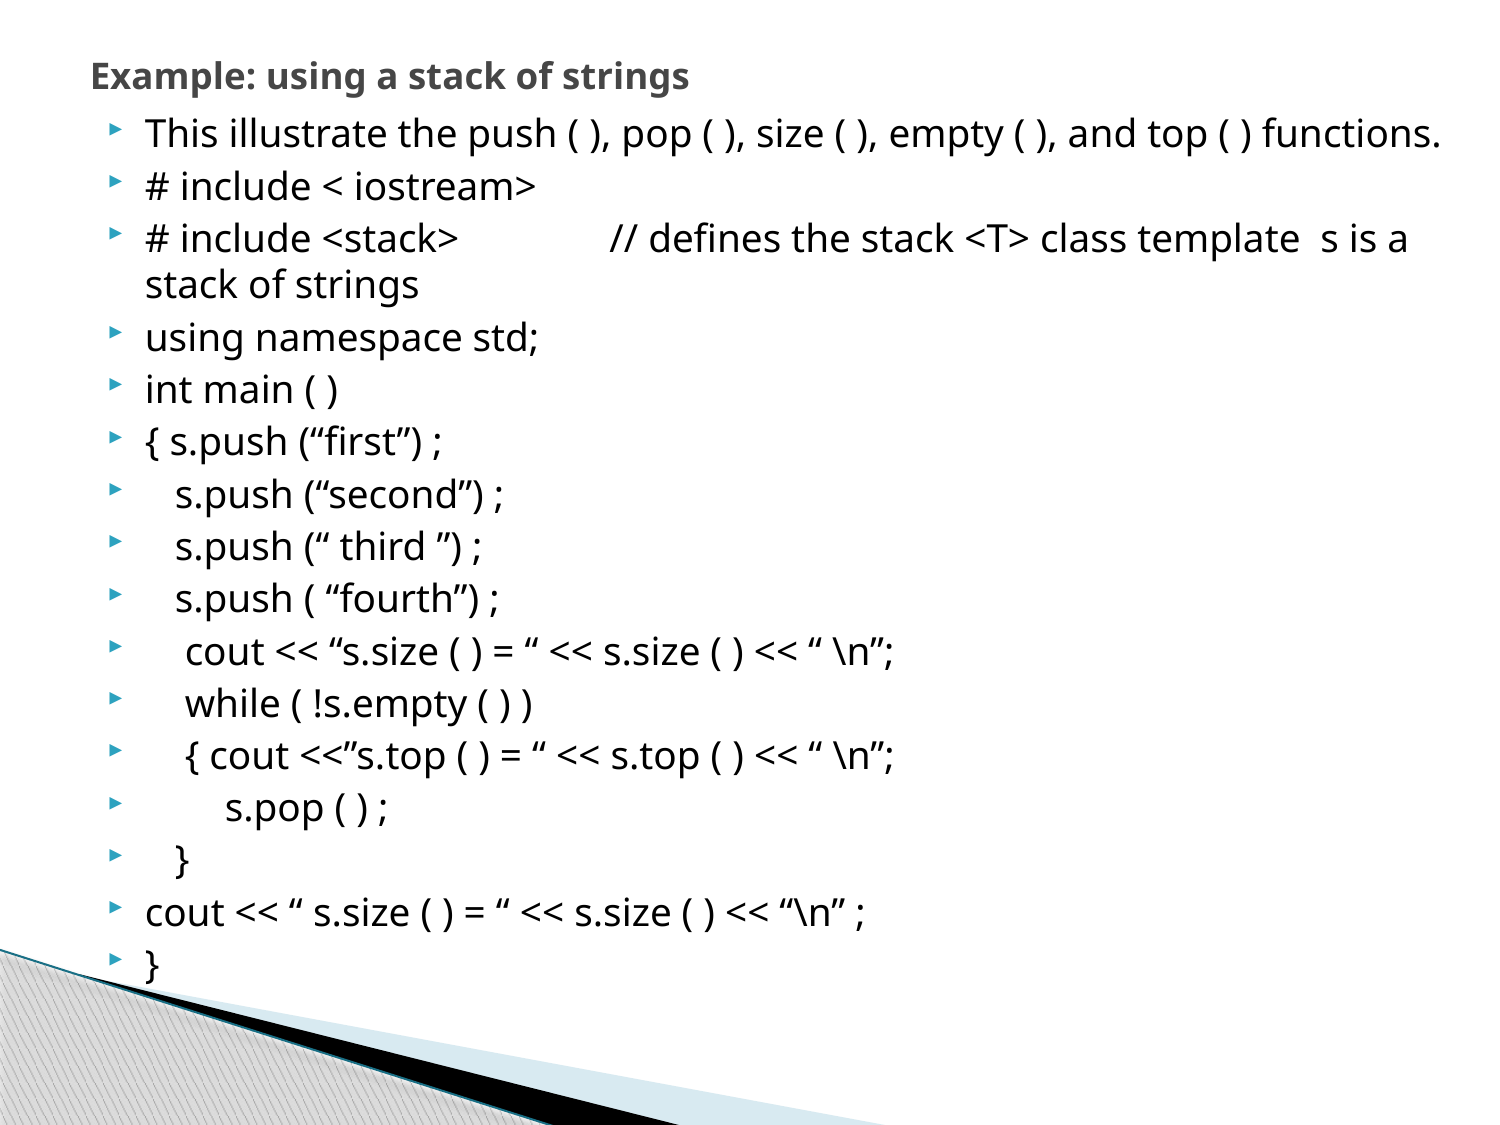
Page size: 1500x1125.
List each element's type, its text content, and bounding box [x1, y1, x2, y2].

list This illustrate the push ( ), pop ( ), size ( ), empty ( ), and top ( ) functions. # include < iostream> # include <stack> // defines the stack <T> class template s is a stack of strings using namespace std; int main ( ) { s.push (“first”) ; s.push (“second”) ; s.push (“ third ”) ; s.push ( “fourth”) ; cout << “s.size ( ) = “ << s.size ( ) << “ \n”; while ( !s.empty ( ) ) { cout <<”s.top ( ) = “ << s.top ( ) << “ \n”; s.pop ( ) ; } cout << “ s.size ( ) = “ << s.size ( ) << “\n” ; } [76, 101, 1471, 1012]
title Example: using a stack of strings [75, 45, 1425, 149]
